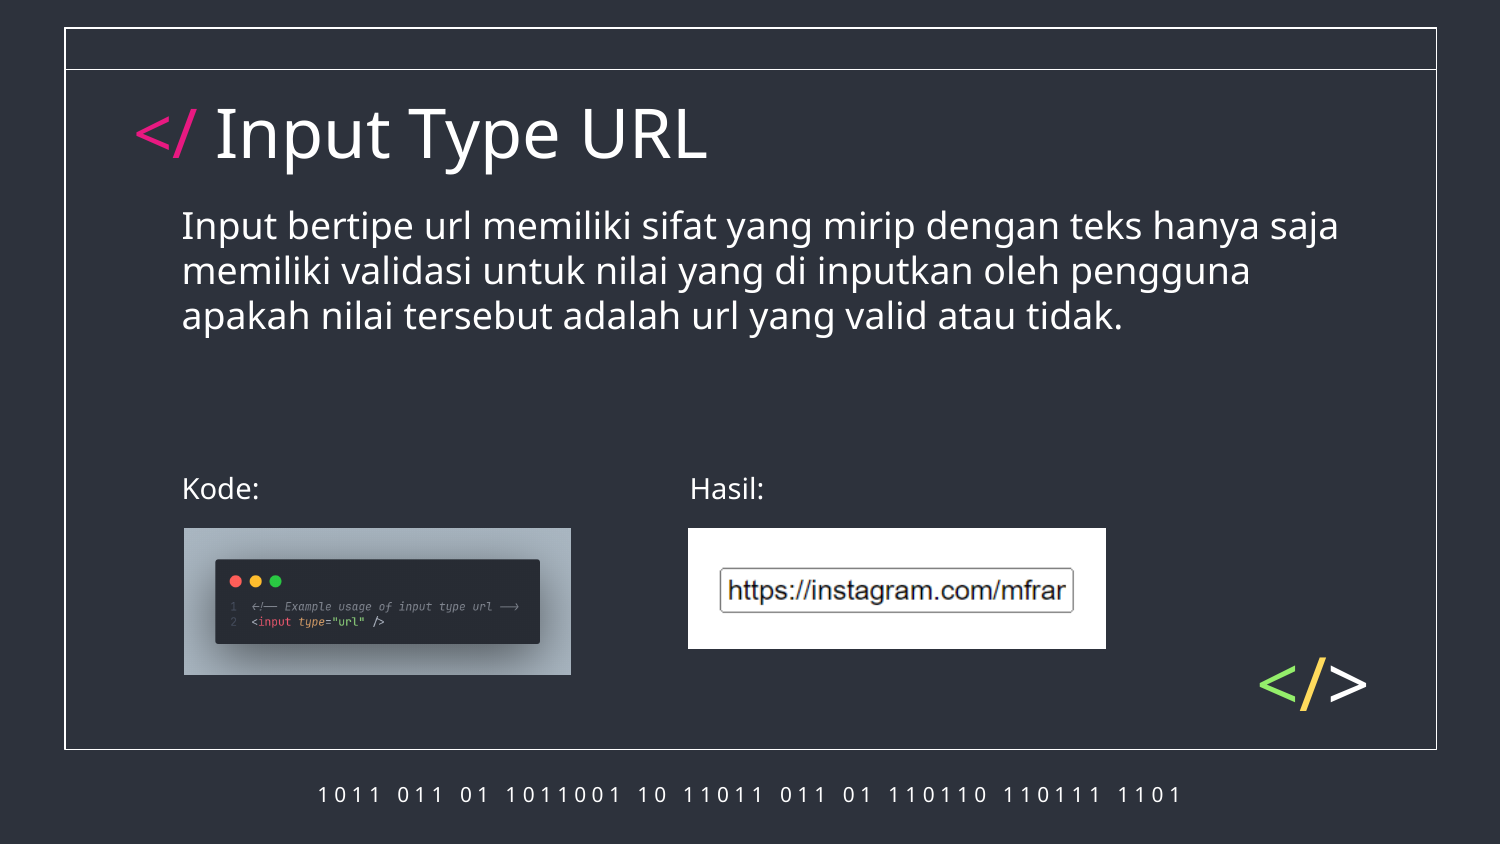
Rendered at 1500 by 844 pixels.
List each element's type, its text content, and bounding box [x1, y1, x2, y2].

title </ Input Type URL [118, 75, 1382, 170]
text_box Input bertipe url memiliki sifat yang mirip dengan teks hanya saja memiliki validasi untuk nilai yang di inputkan oleh pengguna apakah nilai tersebut adalah url yang valid atau tidak. [166, 194, 1382, 345]
picture [184, 527, 571, 675]
text_box Kode: [166, 462, 286, 513]
text_box Hasil: [674, 462, 811, 513]
picture [688, 527, 1107, 650]
text_box </> [1209, 644, 1418, 729]
